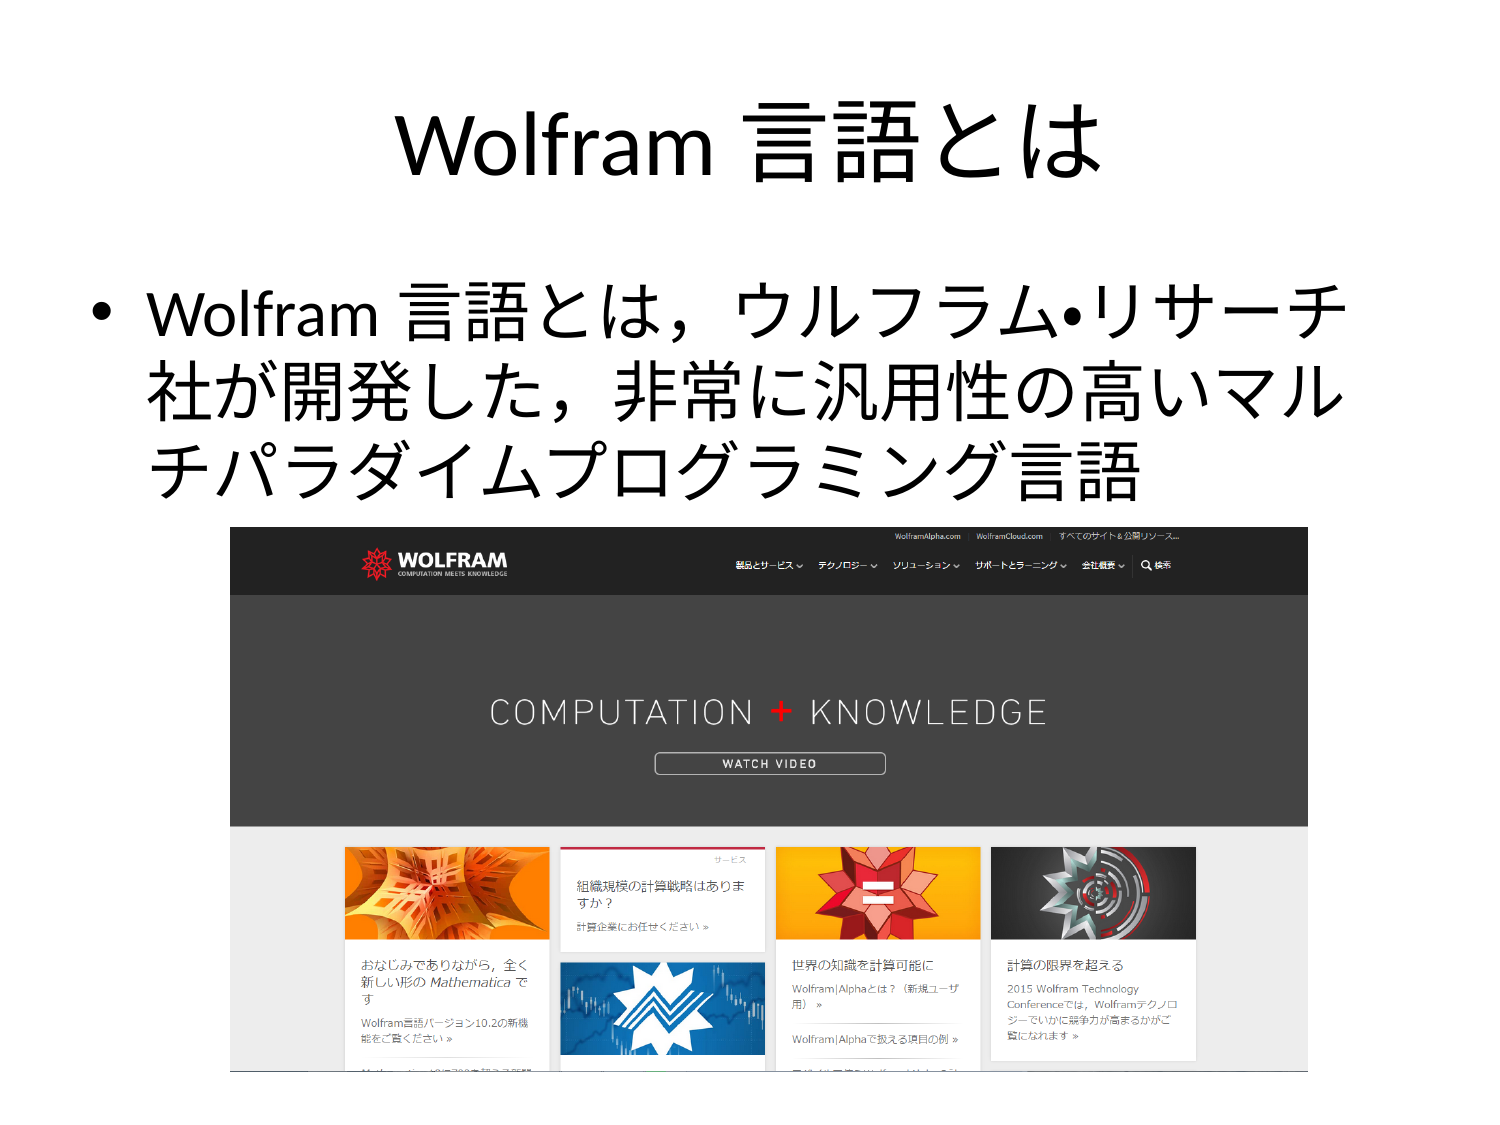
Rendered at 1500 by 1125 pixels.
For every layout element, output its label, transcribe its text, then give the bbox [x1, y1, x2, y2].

picture [229, 526, 1308, 1073]
title Wolfram言語とは [75, 45, 1425, 233]
list Wolfram言語とは，ウルフラム・リサーチ社が開発した，非常に汎用性の高いマルチパラダイムプログラミング言語 [75, 262, 1425, 1005]
